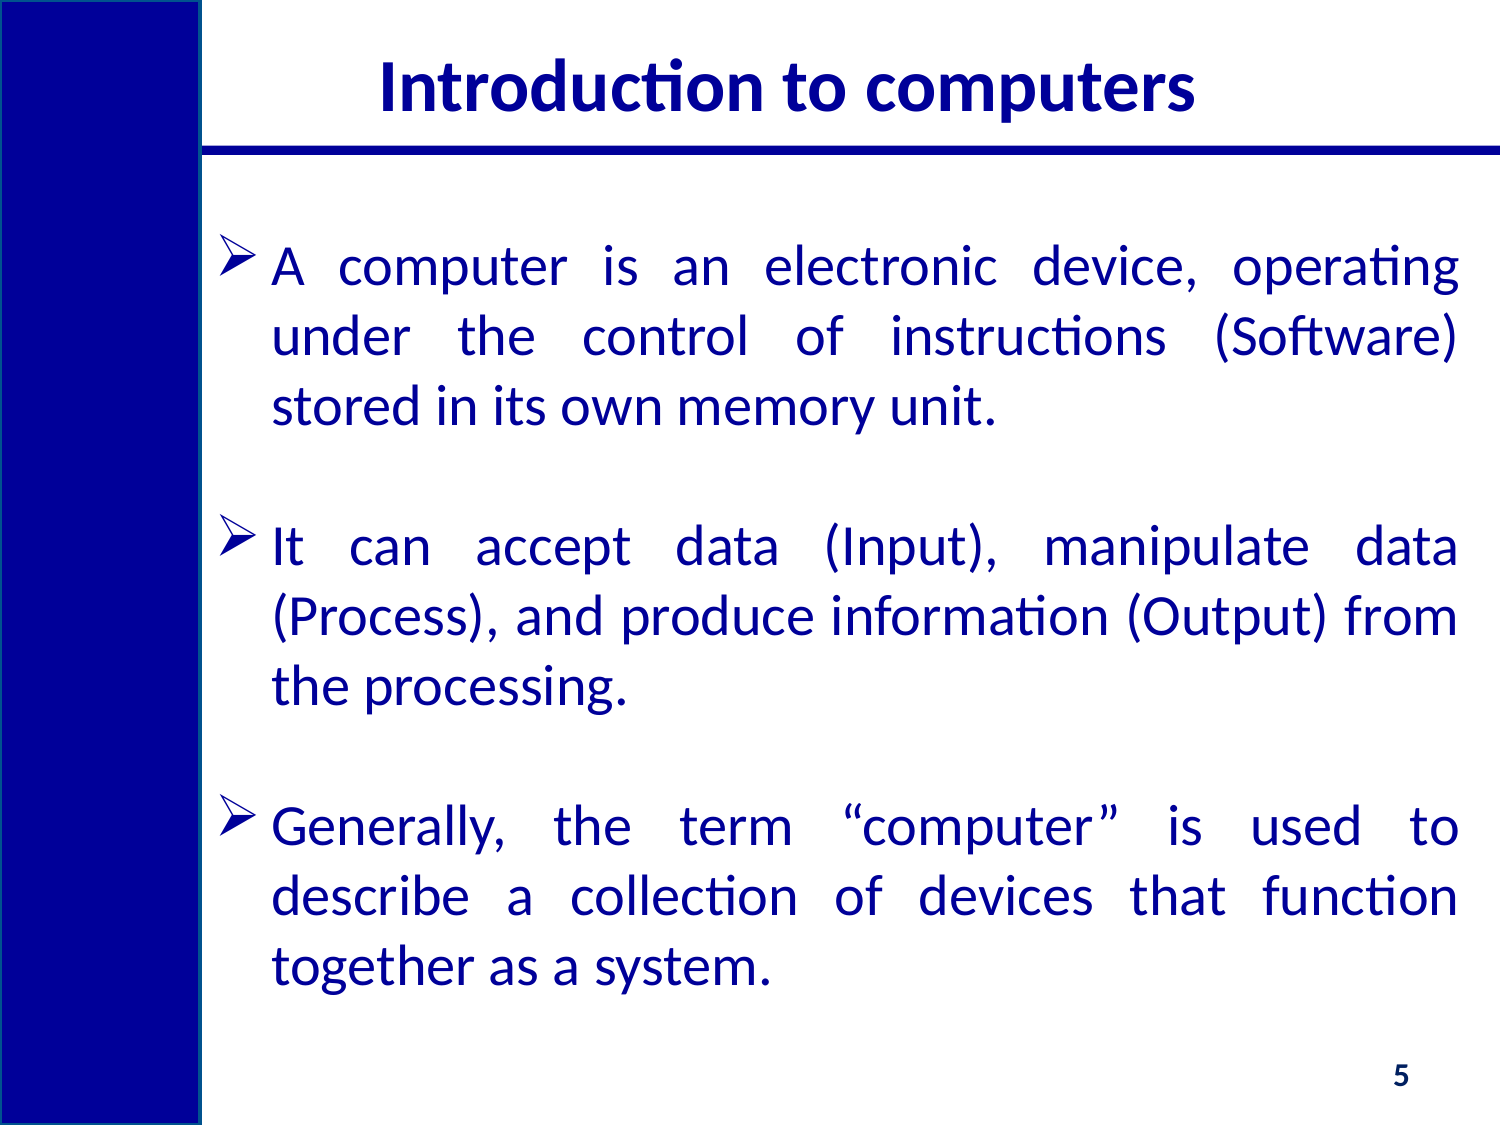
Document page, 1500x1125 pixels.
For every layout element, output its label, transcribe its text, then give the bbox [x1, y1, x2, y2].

title Introduction to computers [200, 24, 1375, 138]
text_box [0, 0, 202, 1125]
text_box A computer is an electronic device, operating under the control of instructions (Software) stored in its own memory unit. It can accept data (Input), manipulate data (Process), and produce information (Output) from the processing. Generally, the term “computer” is used to describe a collection of devices that function together as a system. [199, 149, 1475, 1005]
slide_number 5 [1312, 1042, 1425, 1103]
